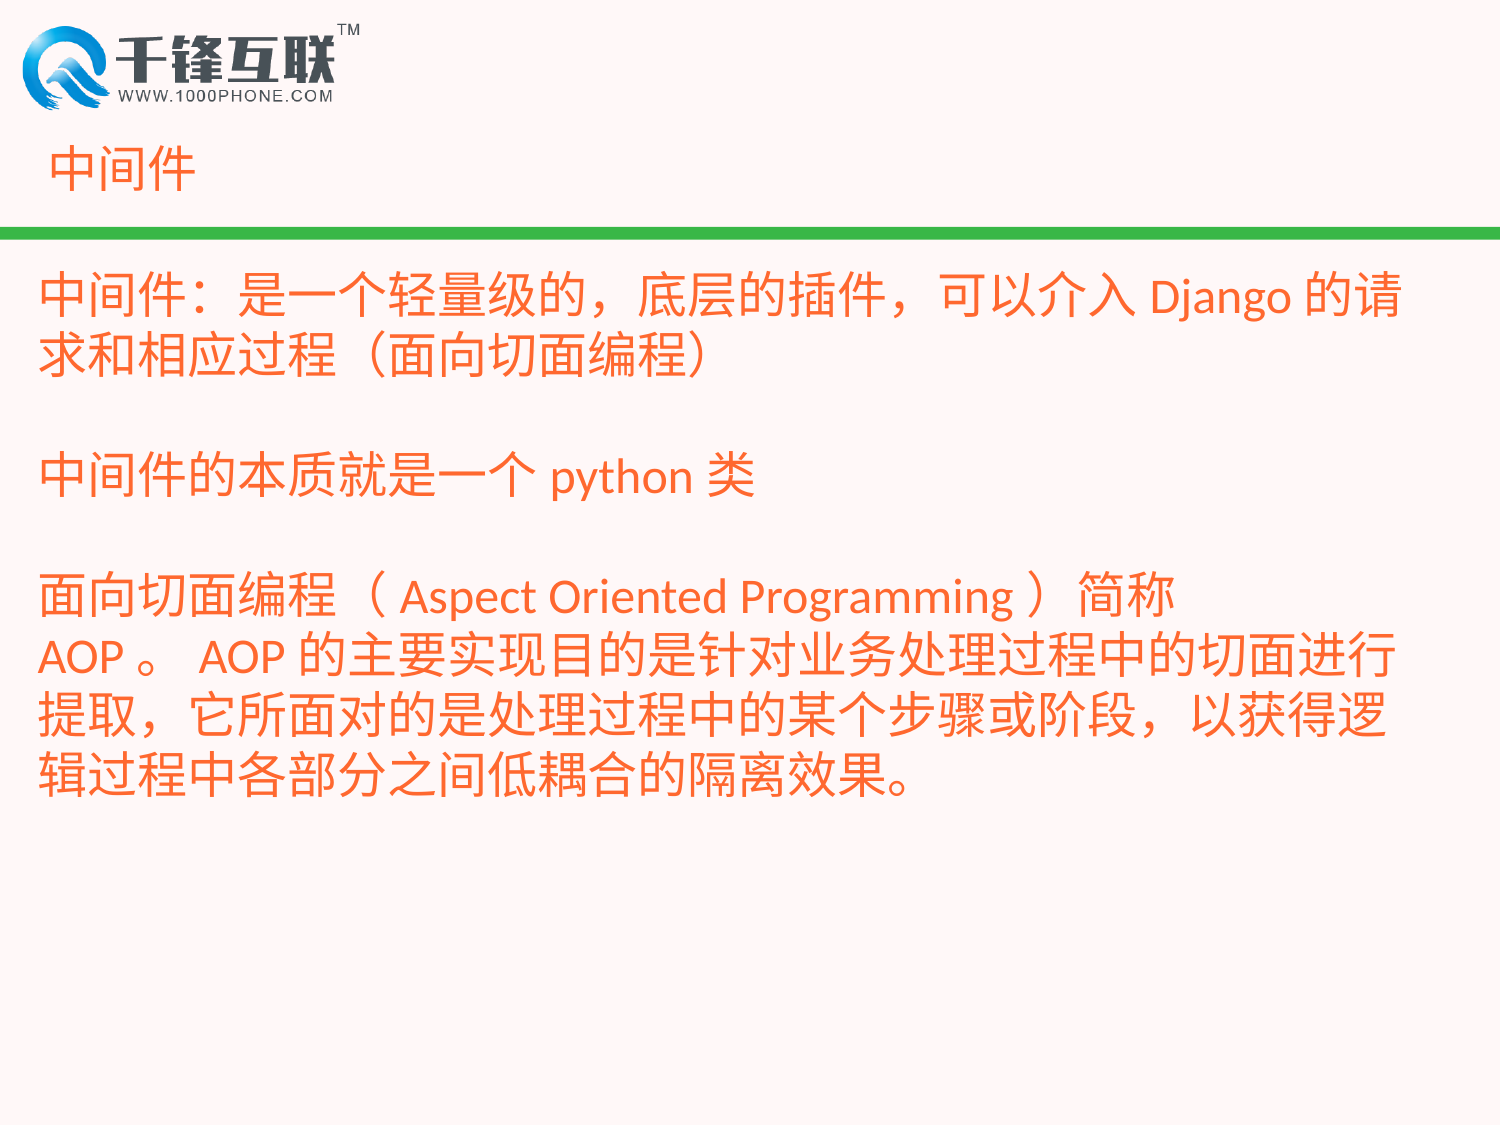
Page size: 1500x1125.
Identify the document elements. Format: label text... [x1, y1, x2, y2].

picture [0, 0, 383, 142]
title 中间件 [38, 128, 1444, 207]
list 中间件：是一个轻量级的，底层的插件，可以介入Django的请求和相应过程（面向切面编程） 中间件的本质就是一个python类 面向切面编程（Aspect Oriented Programming）简称AOP。AOP的主要实现目的是针对业务处理过程中的切面进行提取，它所面对的是处理过程中的某个步骤或阶段，以获得逻辑过程中各部分之间低耦合的隔离效果。 [28, 254, 1434, 1076]
